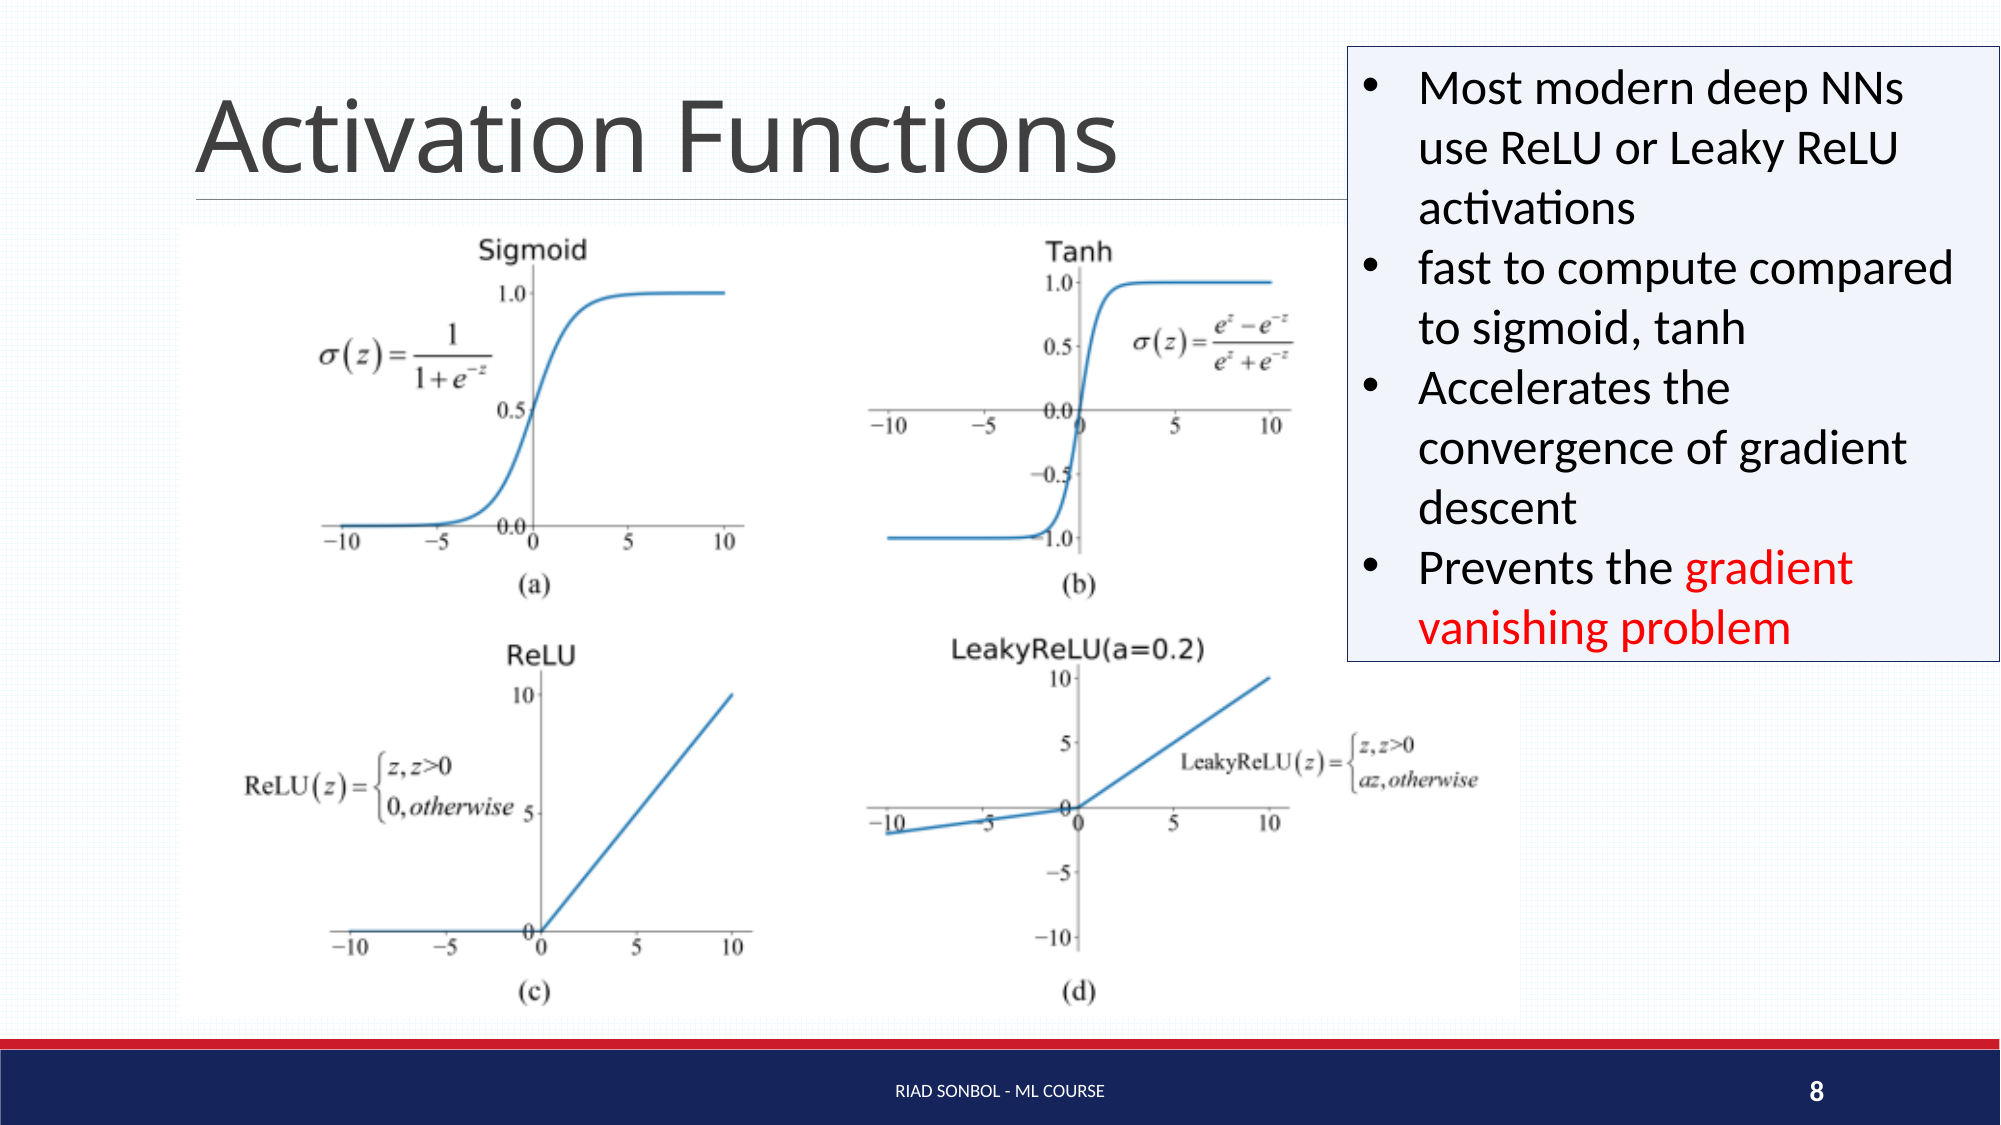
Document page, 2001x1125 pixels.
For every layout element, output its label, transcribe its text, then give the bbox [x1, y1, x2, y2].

title Activation Functions [180, 47, 1347, 200]
text_box Most modern deep NNs use ReLU or Leaky ReLU activations fast to compute compared to sigmoid, tanh Accelerates the convergence of gradient descent Prevents the gradient vanishing problem [1347, 46, 2000, 662]
slide_number 8 [1624, 1059, 1840, 1120]
footer Riad Sonbol - ML Course [604, 1059, 1396, 1120]
picture [179, 226, 1521, 1018]
